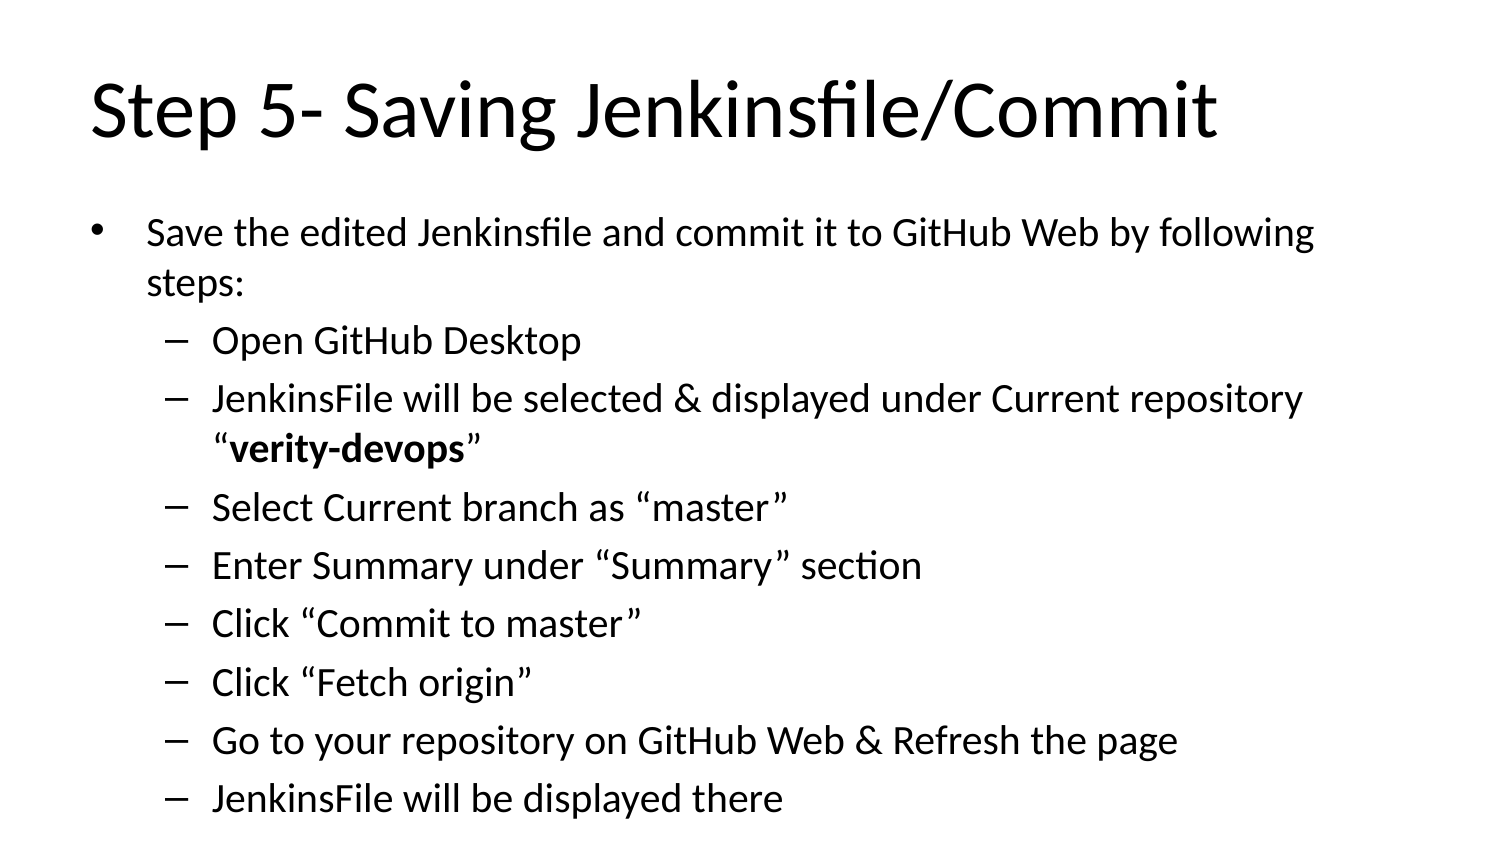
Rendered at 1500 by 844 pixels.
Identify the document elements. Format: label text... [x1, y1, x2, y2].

title Step 5- Saving Jenkinsfile/Commit [75, 33, 1425, 175]
list Save the edited Jenkinsfile and commit it to GitHub Web by following steps: Open GitHub Desktop JenkinsFile will be selected & displayed under Current repository “verity-devops” Select Current branch as “master” Enter Summary under “Summary” section Click “Commit to master” Click “Fetch origin” Go to your repository on GitHub Web & Refresh the page JenkinsFile will be displayed there [75, 196, 1425, 816]
